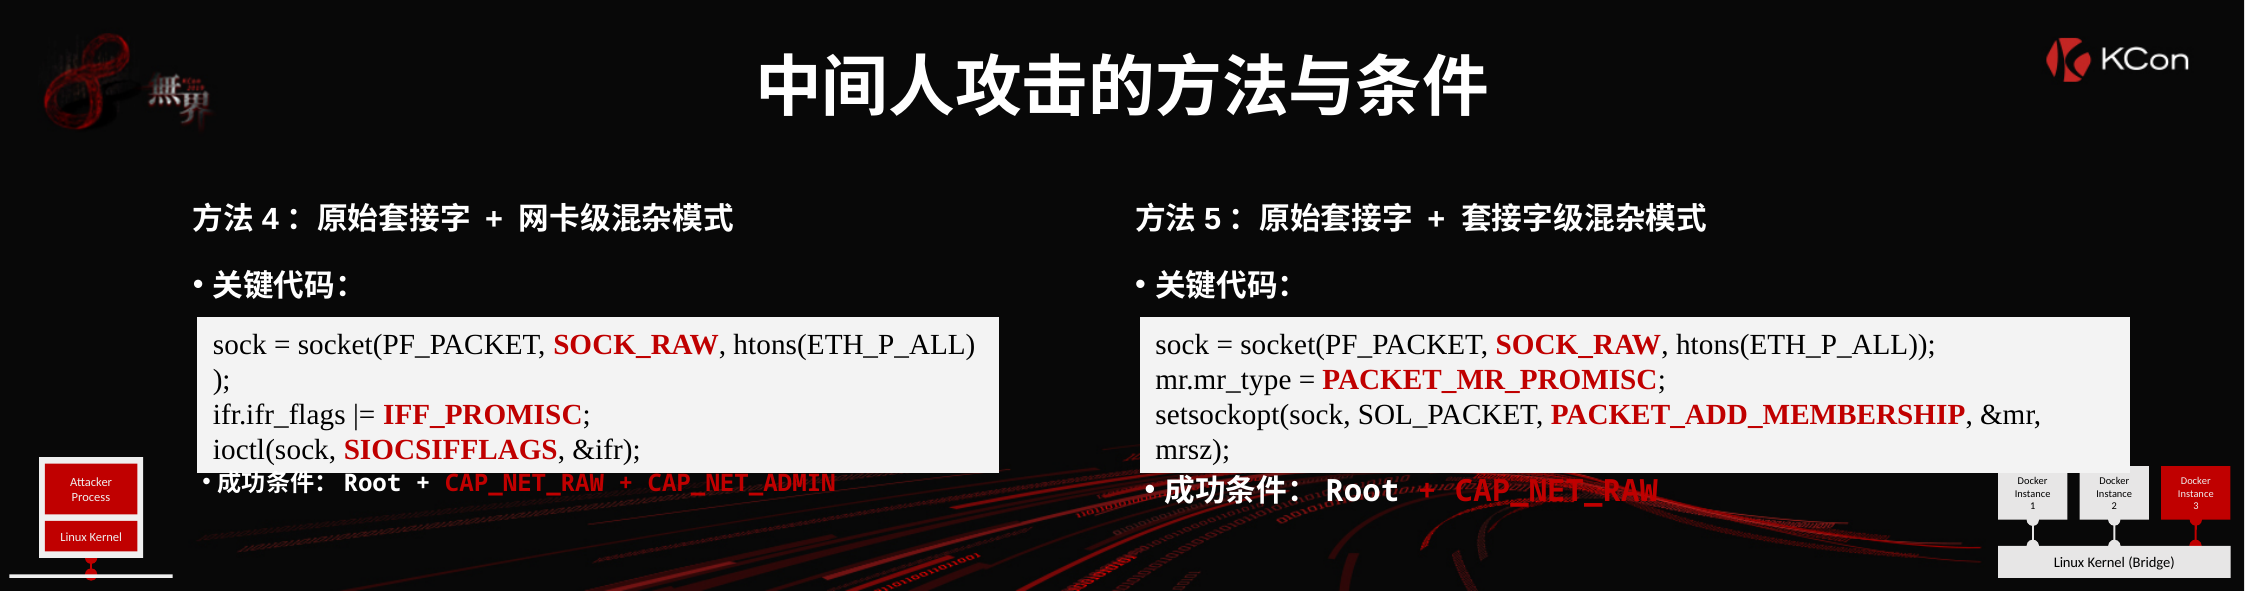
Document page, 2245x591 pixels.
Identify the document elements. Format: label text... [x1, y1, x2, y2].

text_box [9, 456, 173, 578]
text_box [177, 173, 999, 530]
title 中间人攻击的方法与条件 [0, 31, 2244, 146]
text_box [1120, 173, 2130, 530]
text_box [1998, 466, 2231, 578]
picture [0, 0, 2245, 591]
